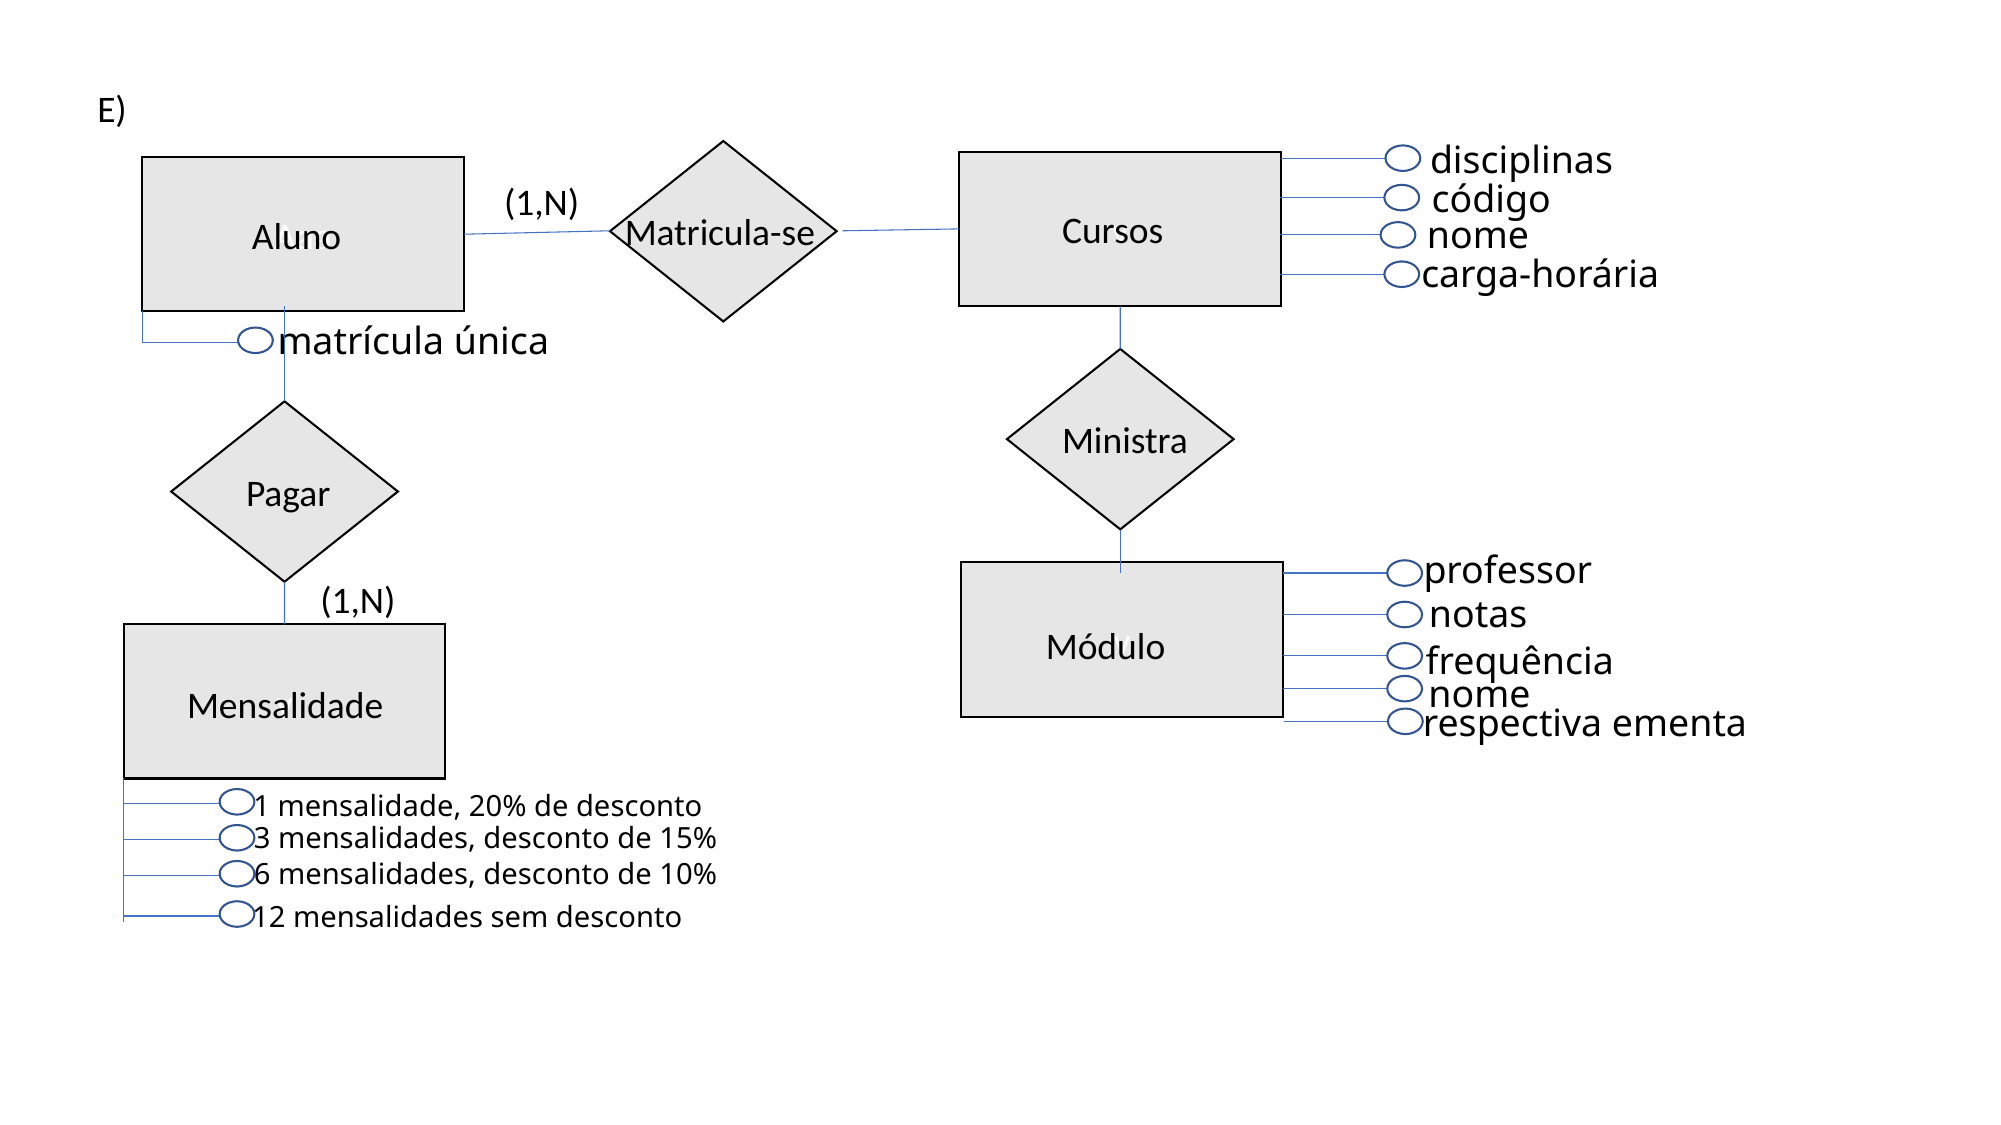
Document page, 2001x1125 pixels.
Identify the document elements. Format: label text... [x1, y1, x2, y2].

text_box (1,N) [305, 568, 418, 628]
text_box 3 mensalidades, desconto de 15% [239, 812, 740, 848]
text_box [1005, 348, 1198, 531]
text_box [169, 400, 363, 582]
text_box notas [1414, 582, 1543, 629]
text_box Matricula-se [609, 200, 843, 261]
text_box [1386, 707, 1408, 736]
text_box [1386, 642, 1410, 670]
text_box 6 mensalidades, desconto de 10% [239, 848, 740, 898]
text_box v [123, 623, 446, 780]
text_box [1386, 674, 1413, 703]
text_box [1383, 260, 1406, 289]
text_box professor [1408, 539, 1608, 599]
text_box [645, 261, 801, 323]
text_box nome [1413, 662, 1555, 678]
text_box [237, 326, 262, 355]
text_box código [1416, 167, 1566, 227]
text_box Mensalidade [172, 673, 405, 734]
text_box E) [82, 77, 446, 137]
text_box matrícula única [262, 296, 576, 372]
text_box [218, 859, 239, 888]
text_box [1384, 144, 1415, 173]
text_box Ministra [1047, 408, 1280, 469]
text_box Aluno [237, 204, 470, 265]
text_box respectiva ementa [1408, 678, 1774, 754]
text_box Pagar [231, 461, 464, 521]
text_box [1383, 183, 1416, 212]
text_box disciplinas [1415, 128, 1628, 189]
text_box v [960, 561, 1284, 718]
text_box nome [1412, 203, 1544, 242]
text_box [842, 228, 960, 232]
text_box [463, 231, 610, 235]
text_box [218, 900, 237, 928]
text_box [1379, 221, 1412, 249]
text_box frequência [1410, 629, 1629, 678]
text_box carga-horária [1406, 242, 1675, 302]
text_box Módulo [1031, 614, 1264, 675]
text_box 1 mensalidade, 20% de desconto [238, 779, 718, 830]
text_box Aaa [141, 156, 465, 312]
text_box [1386, 600, 1414, 629]
text_box Cursos [1047, 198, 1280, 259]
text_box [1386, 559, 1408, 587]
text_box 12 mensalidades sem desconto [237, 890, 698, 941]
text_box [218, 787, 238, 816]
text_box (1,N) [489, 170, 602, 231]
text_box [647, 139, 800, 200]
text_box v [958, 151, 1282, 307]
text_box [218, 823, 239, 852]
